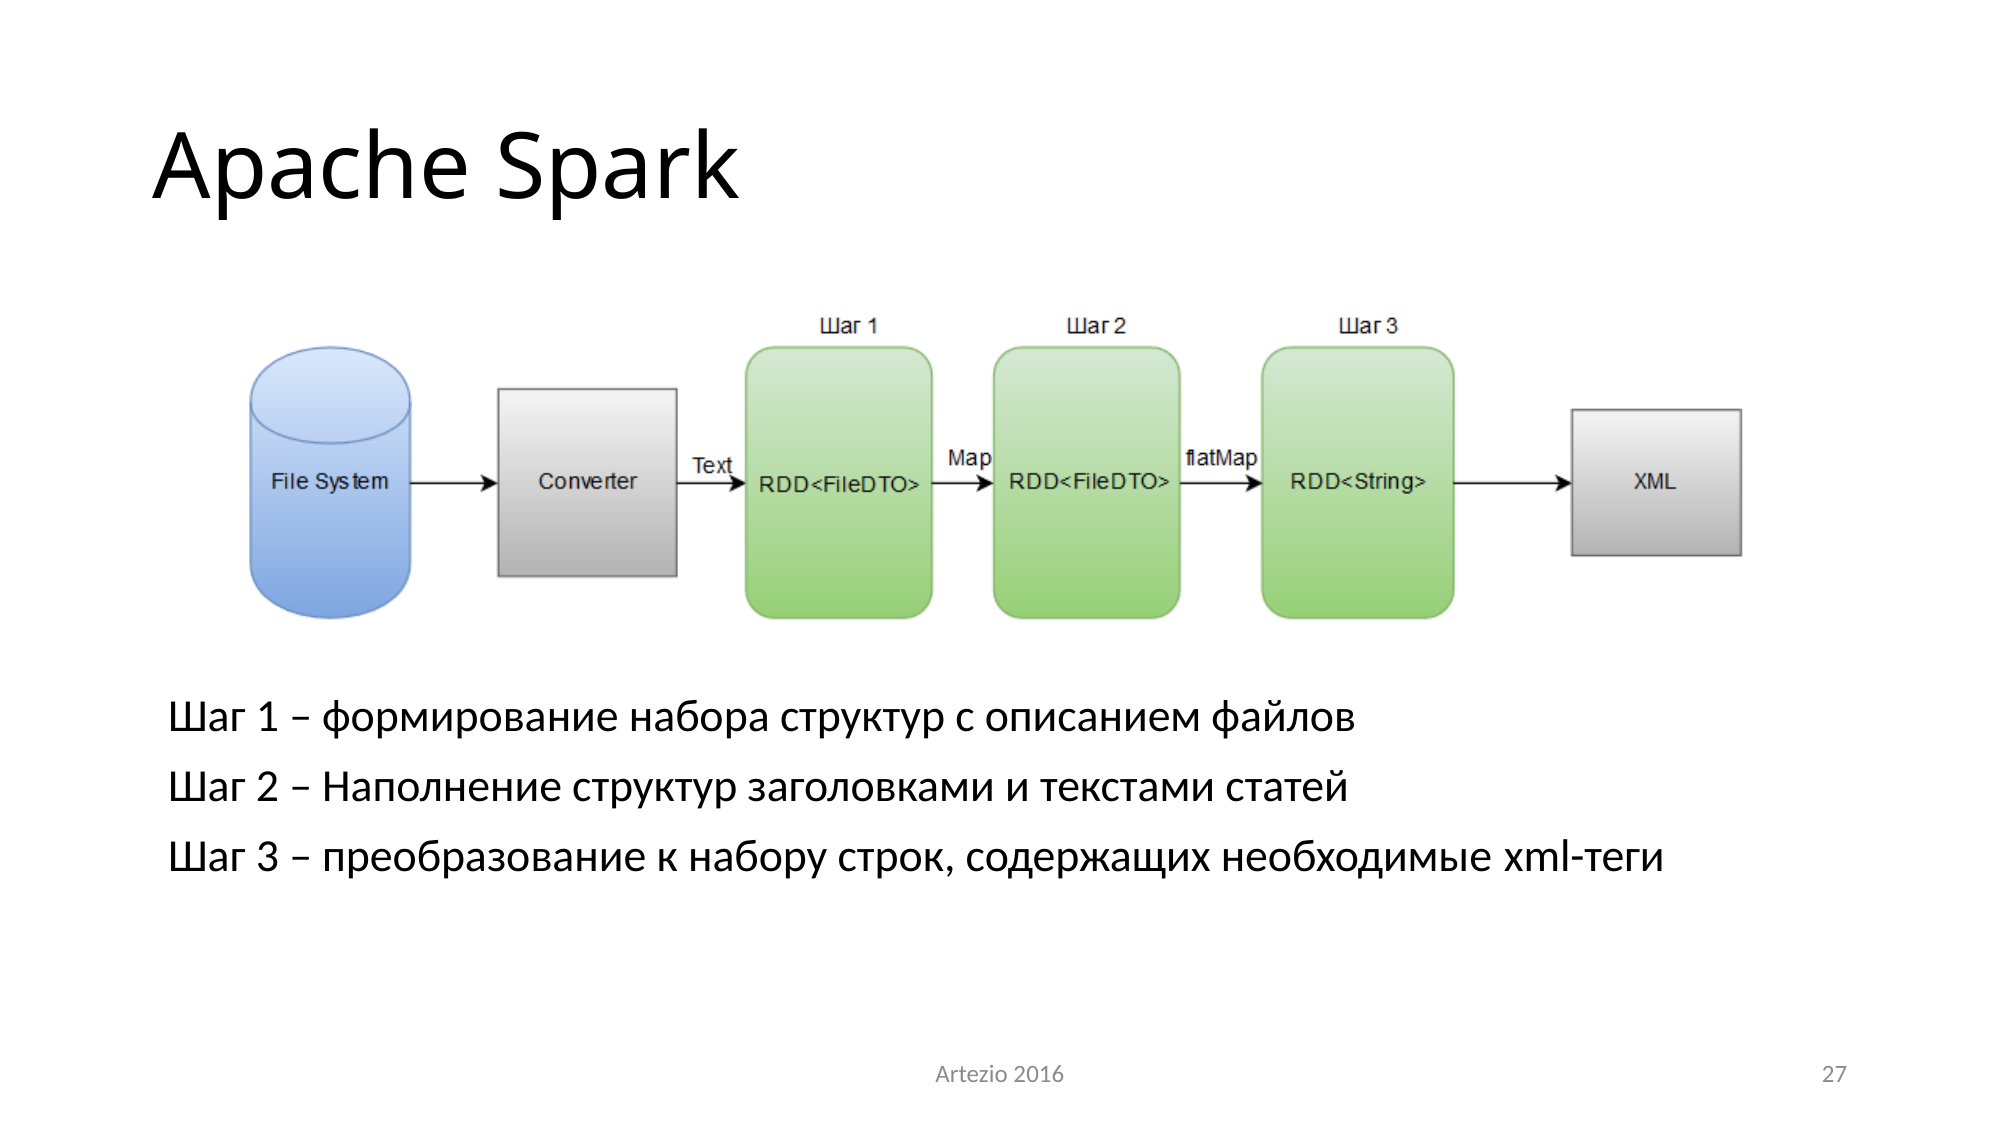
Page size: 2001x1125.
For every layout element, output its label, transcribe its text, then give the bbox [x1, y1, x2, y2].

picture [247, 307, 1744, 621]
title Apache Spark [137, 59, 1863, 278]
list Шаг 1 – формирование набора структур с описанием файлов Шаг 2 – Наполнение структур заголовками и текстами статей Шаг 3 – преобразование к набору строк, содержащих необходимые xml-теги [153, 684, 1879, 889]
slide_number 27 [1412, 1042, 1863, 1103]
footer Artezio 2016 [662, 1042, 1338, 1103]
